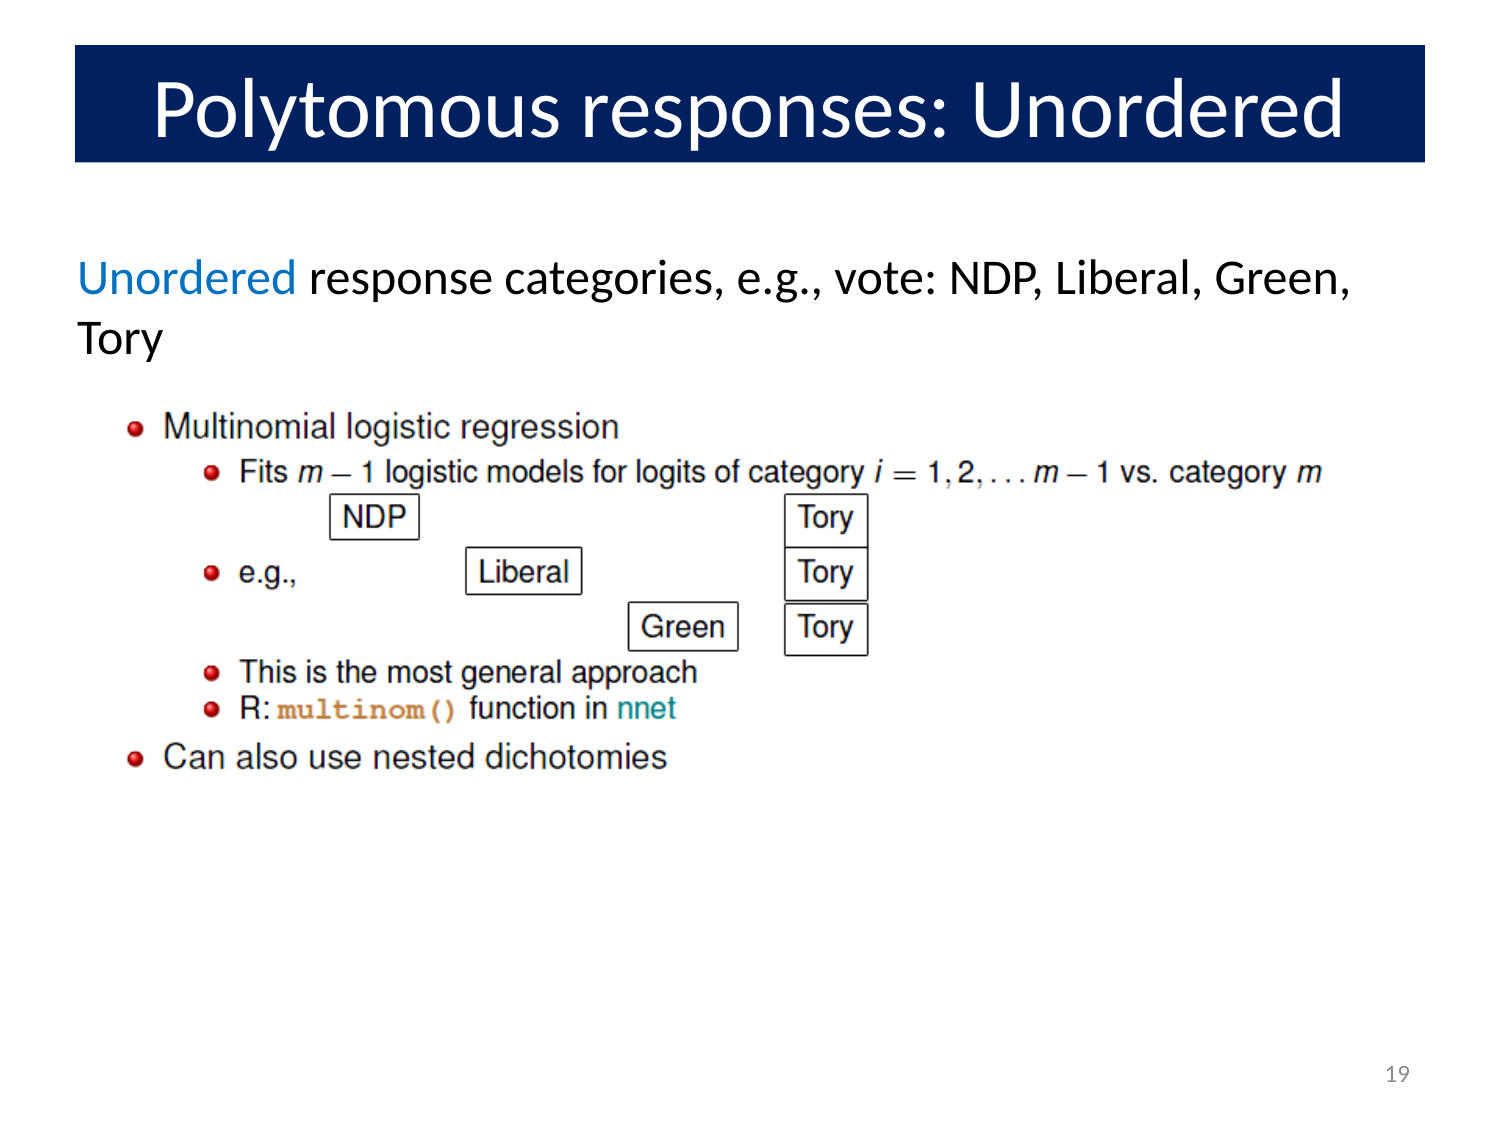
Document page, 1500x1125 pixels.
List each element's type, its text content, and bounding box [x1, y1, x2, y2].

text_box Unordered response categories, e.g., vote: NDP, Liberal, Green, Tory [62, 237, 1413, 373]
picture [120, 406, 1355, 799]
slide_number 19 [1074, 1042, 1425, 1103]
title Polytomous responses: Unordered [75, 45, 1425, 163]
